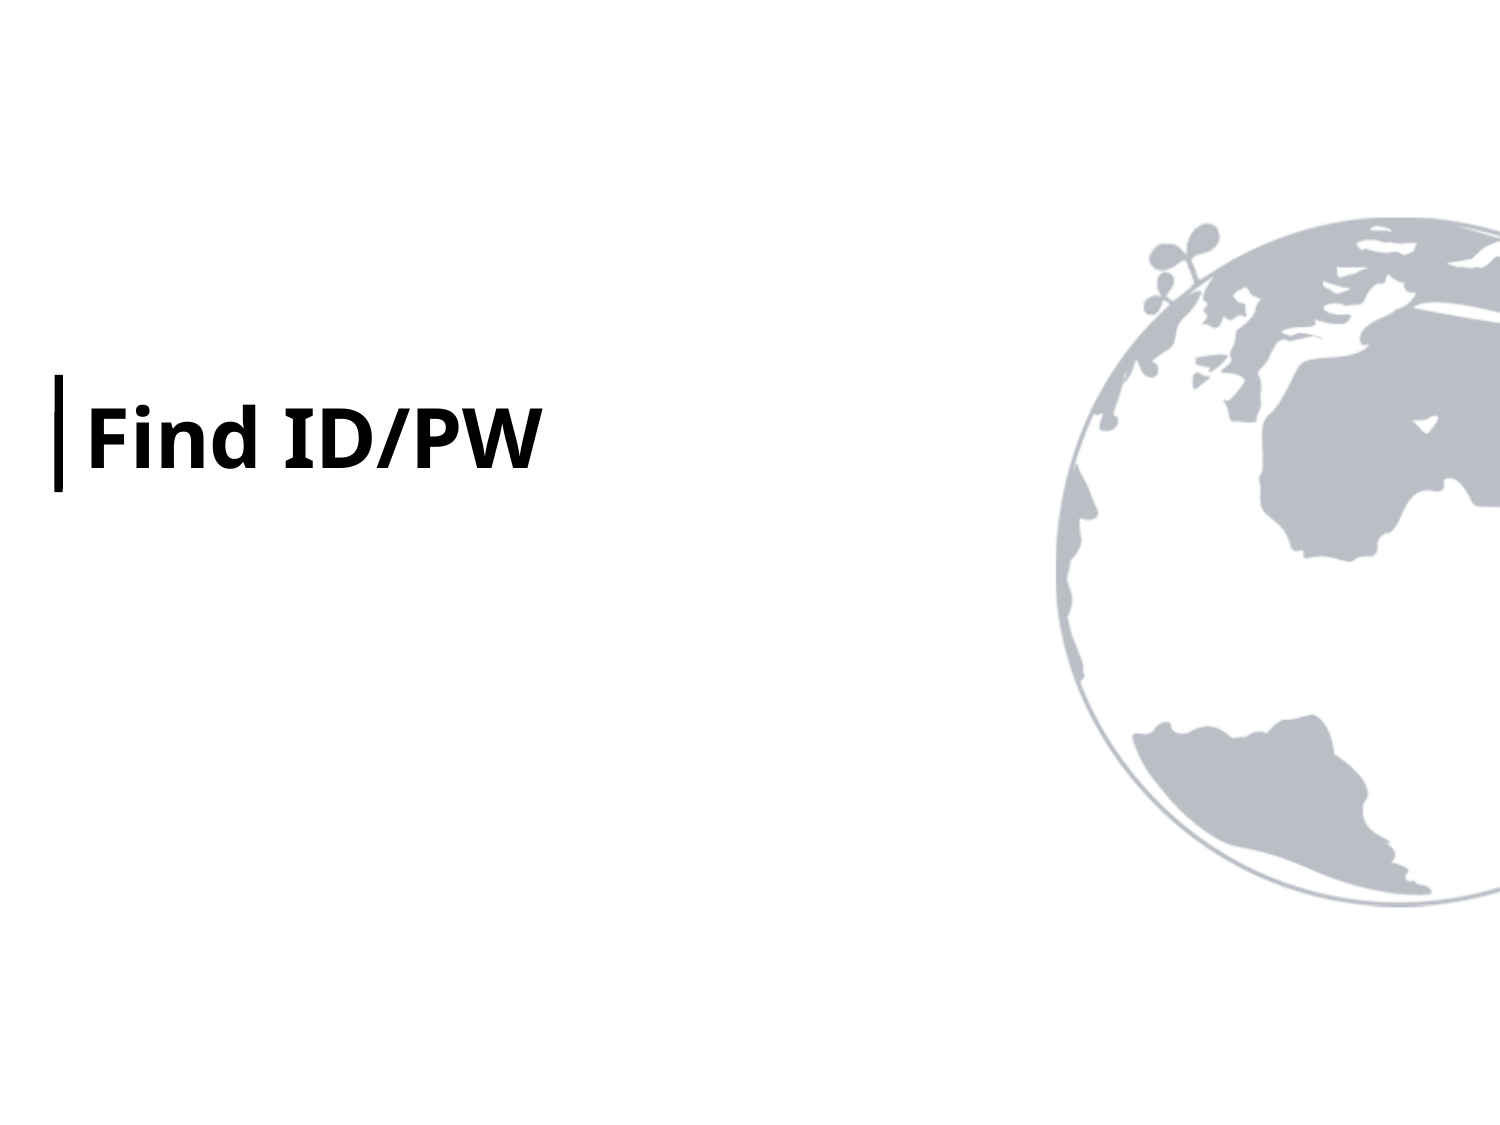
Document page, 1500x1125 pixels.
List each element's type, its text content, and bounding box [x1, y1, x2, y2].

text_box Find ID/PW [70, 377, 1454, 493]
picture [0, 210, 1500, 914]
